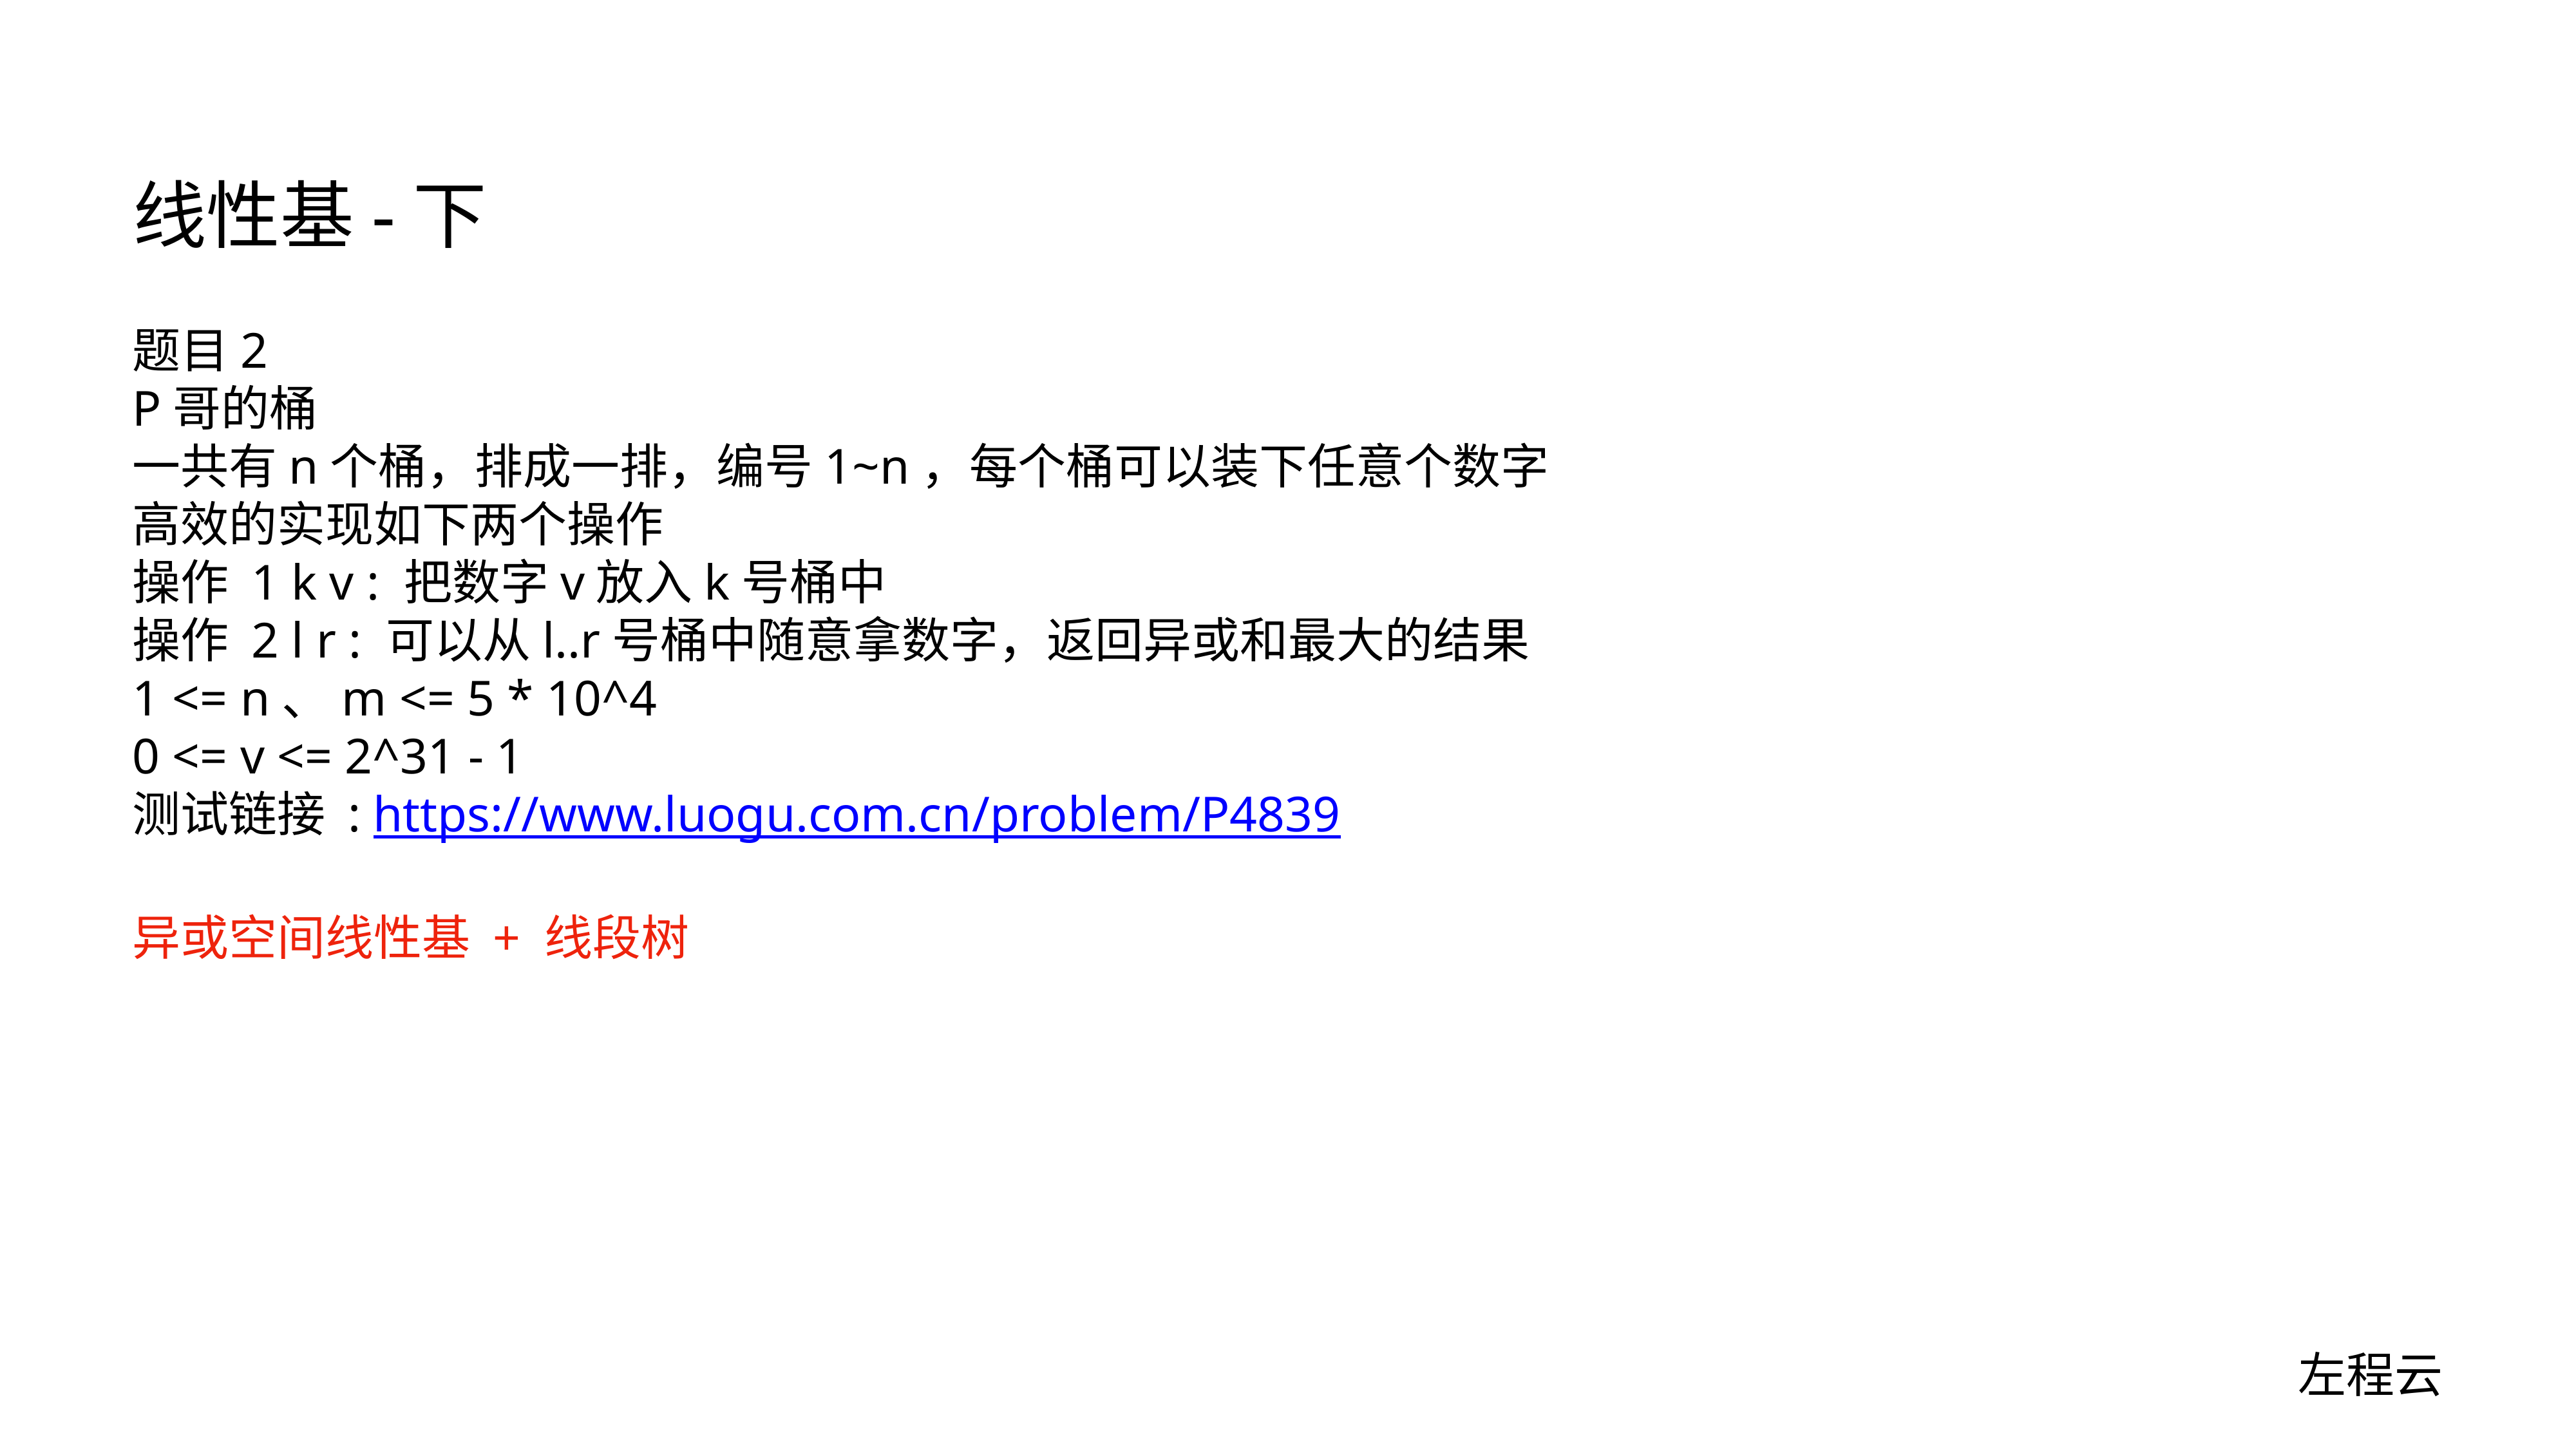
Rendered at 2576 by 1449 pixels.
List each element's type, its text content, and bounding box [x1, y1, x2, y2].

title 线性基-下 [127, 48, 2449, 263]
text_box 题目2 P哥的桶 一共有n个桶，排成一排，编号1~n，每个桶可以装下任意个数字 高效的实现如下两个操作 操作 1 k v : 把数字v放入k号桶中 操作 2 l r : 可以从l..r号桶中随意拿数字，返回异或和最大的结果 1 <= n、m <= 5 * 10^4 0 <= v <= 2^31 - 1 测试链接 : https://www.luogu.com.cn/problem/P4839 异或空间线性基 + 线段树 [127, 314, 2449, 1304]
text_box 左程云 [127, 1339, 2449, 1408]
